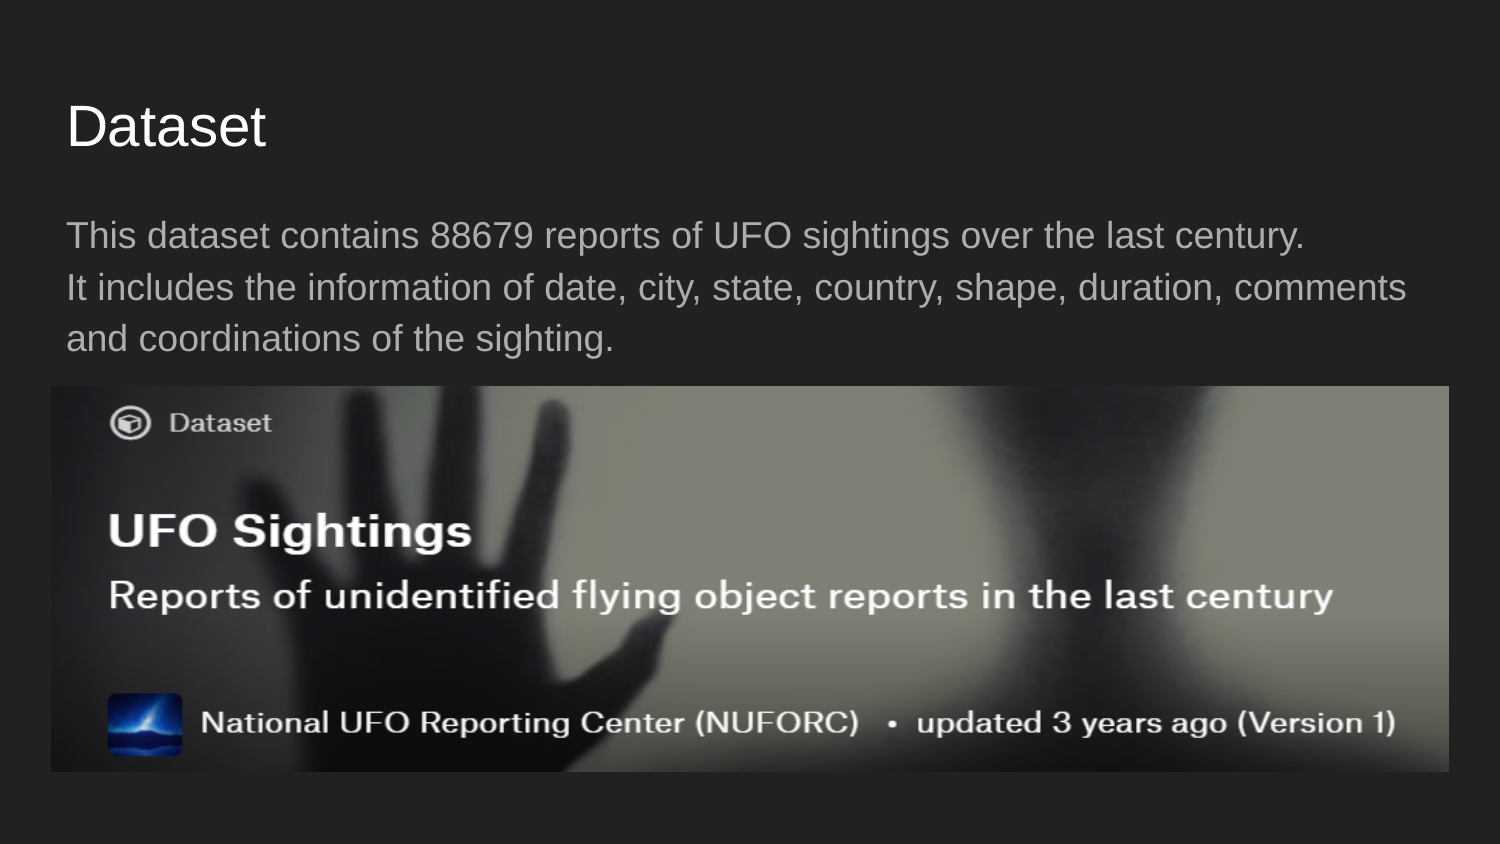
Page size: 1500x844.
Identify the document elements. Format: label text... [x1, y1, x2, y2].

list This dataset contains 88679 reports of UFO sightings over the last century. It includes the information of date, city, state, country, shape, duration, comments and coordinations of the sighting. [51, 189, 1449, 386]
picture [50, 386, 1450, 772]
title Dataset [51, 72, 1449, 167]
